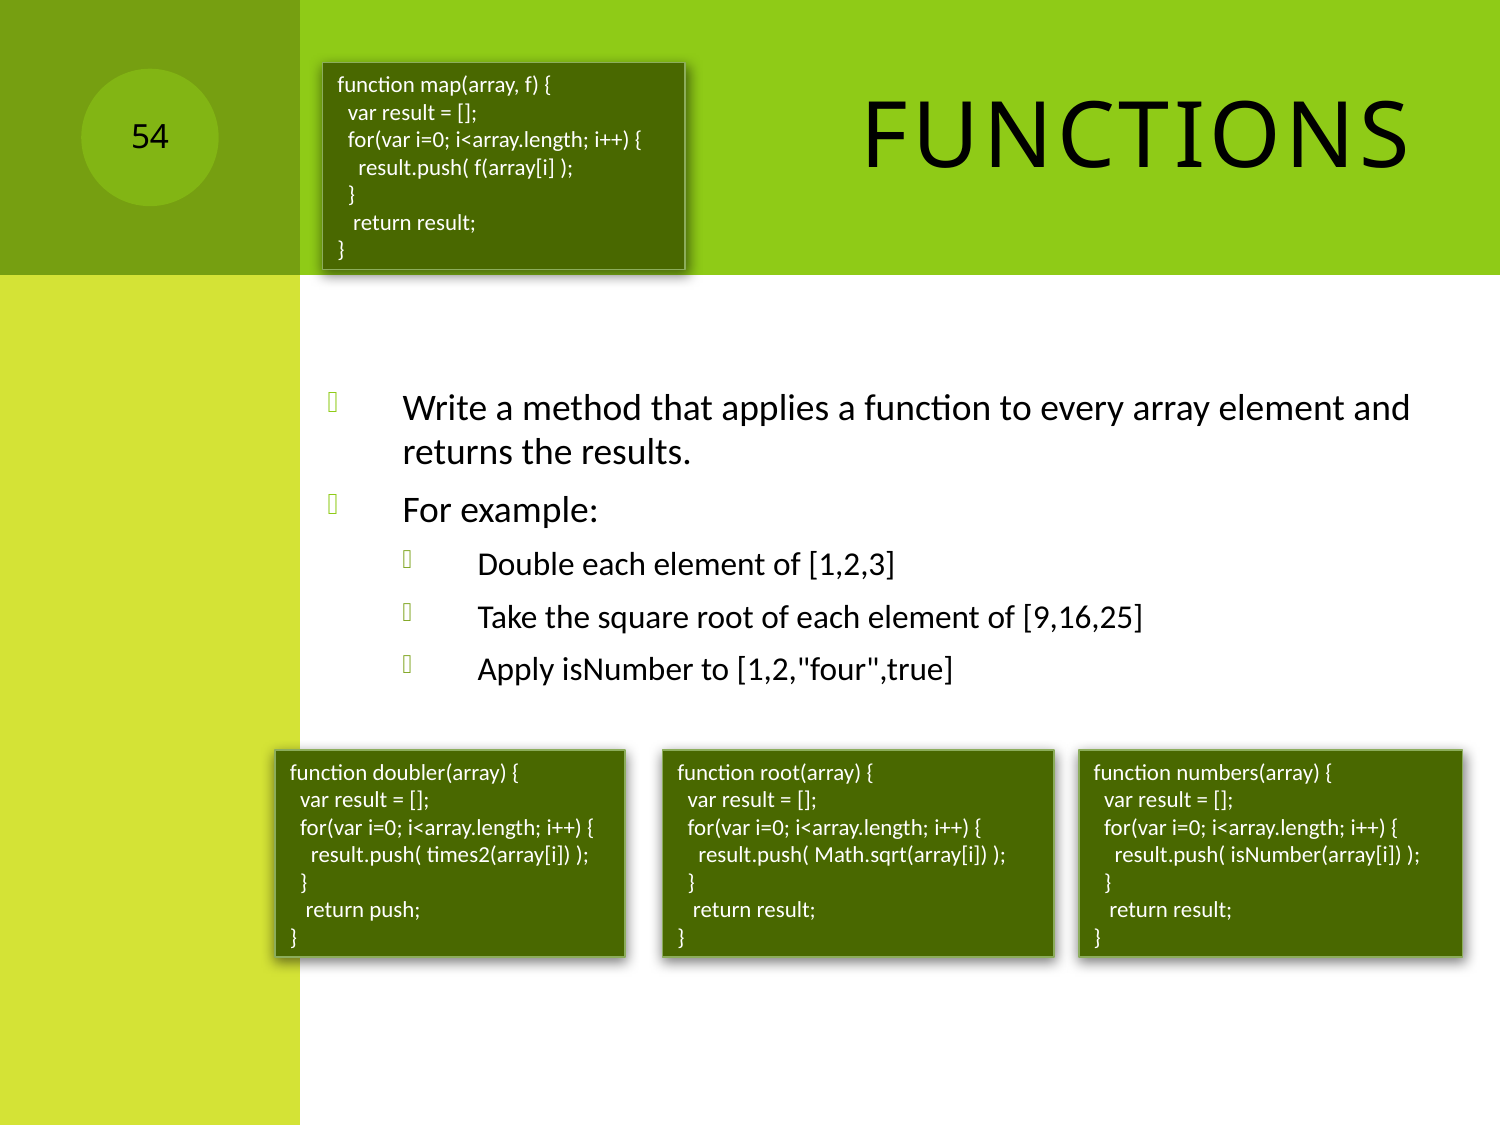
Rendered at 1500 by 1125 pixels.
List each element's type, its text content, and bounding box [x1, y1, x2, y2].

title Functions [399, 37, 1425, 225]
slide_number 54 [87, 87, 213, 188]
list Write a method that applies a function to every array element and returns the results. For example: Double each element of [1,2,3] Take the square root of each element of [9,16,25] Apply isNumber to [1,2,"four",true] [312, 375, 1475, 1013]
text_box function map(array, f) { var result = []; for(var i=0; i<array.length; i++) { result.push( f(array[i] ); } return result; } [322, 62, 686, 270]
text_box function root(array) { var result = []; for(var i=0; i<array.length; i++) { result.push( Math.sqrt(array[i]) ); } return result; } [662, 749, 1055, 958]
text_box function numbers(array) { var result = []; for(var i=0; i<array.length; i++) { result.push( isNumber(array[i]) ); } return result; } [1078, 749, 1463, 958]
text_box function doubler(array) { var result = []; for(var i=0; i<array.length; i++) { result.push( times2(array[i]) ); } return push; } [274, 749, 626, 958]
